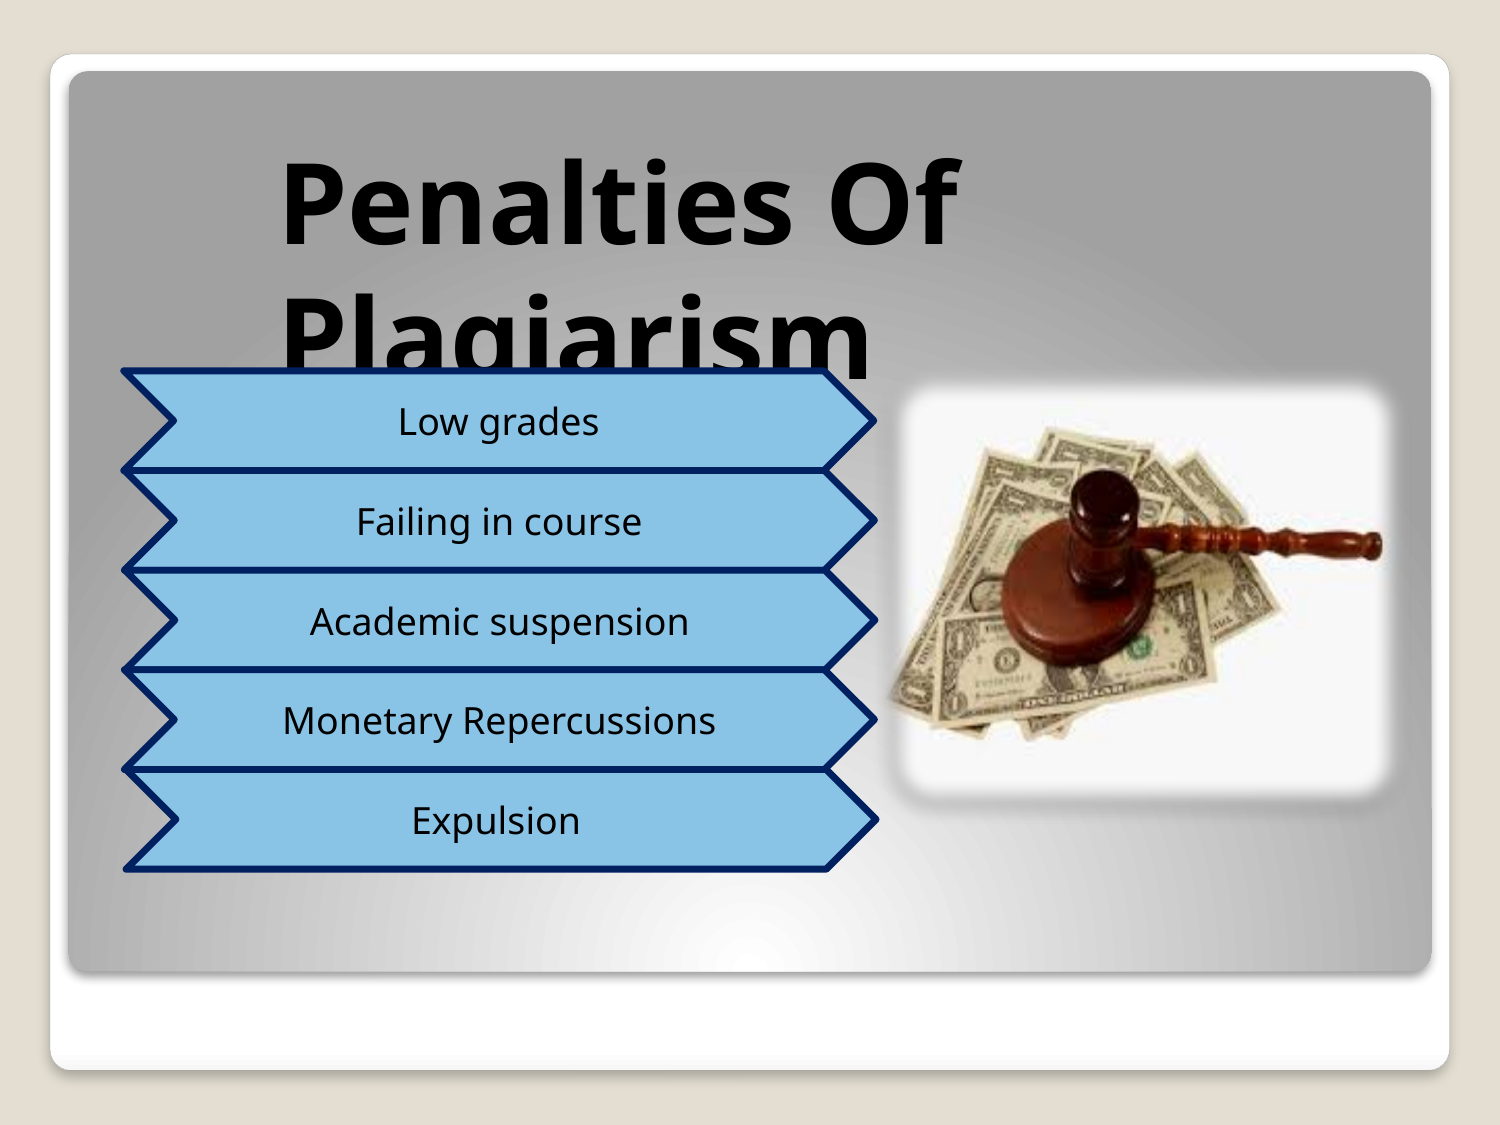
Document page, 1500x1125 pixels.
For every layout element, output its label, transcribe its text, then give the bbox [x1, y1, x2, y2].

text_box Failing in course [120, 467, 868, 570]
picture [875, 362, 1413, 820]
text_box Academic suspension [121, 566, 868, 670]
text_box Low grades [120, 367, 868, 471]
text_box Monetary Repercussions [120, 666, 868, 773]
text_box Penalties Of Plagiarism [262, 124, 1500, 545]
text_box Expulsion [122, 769, 872, 873]
